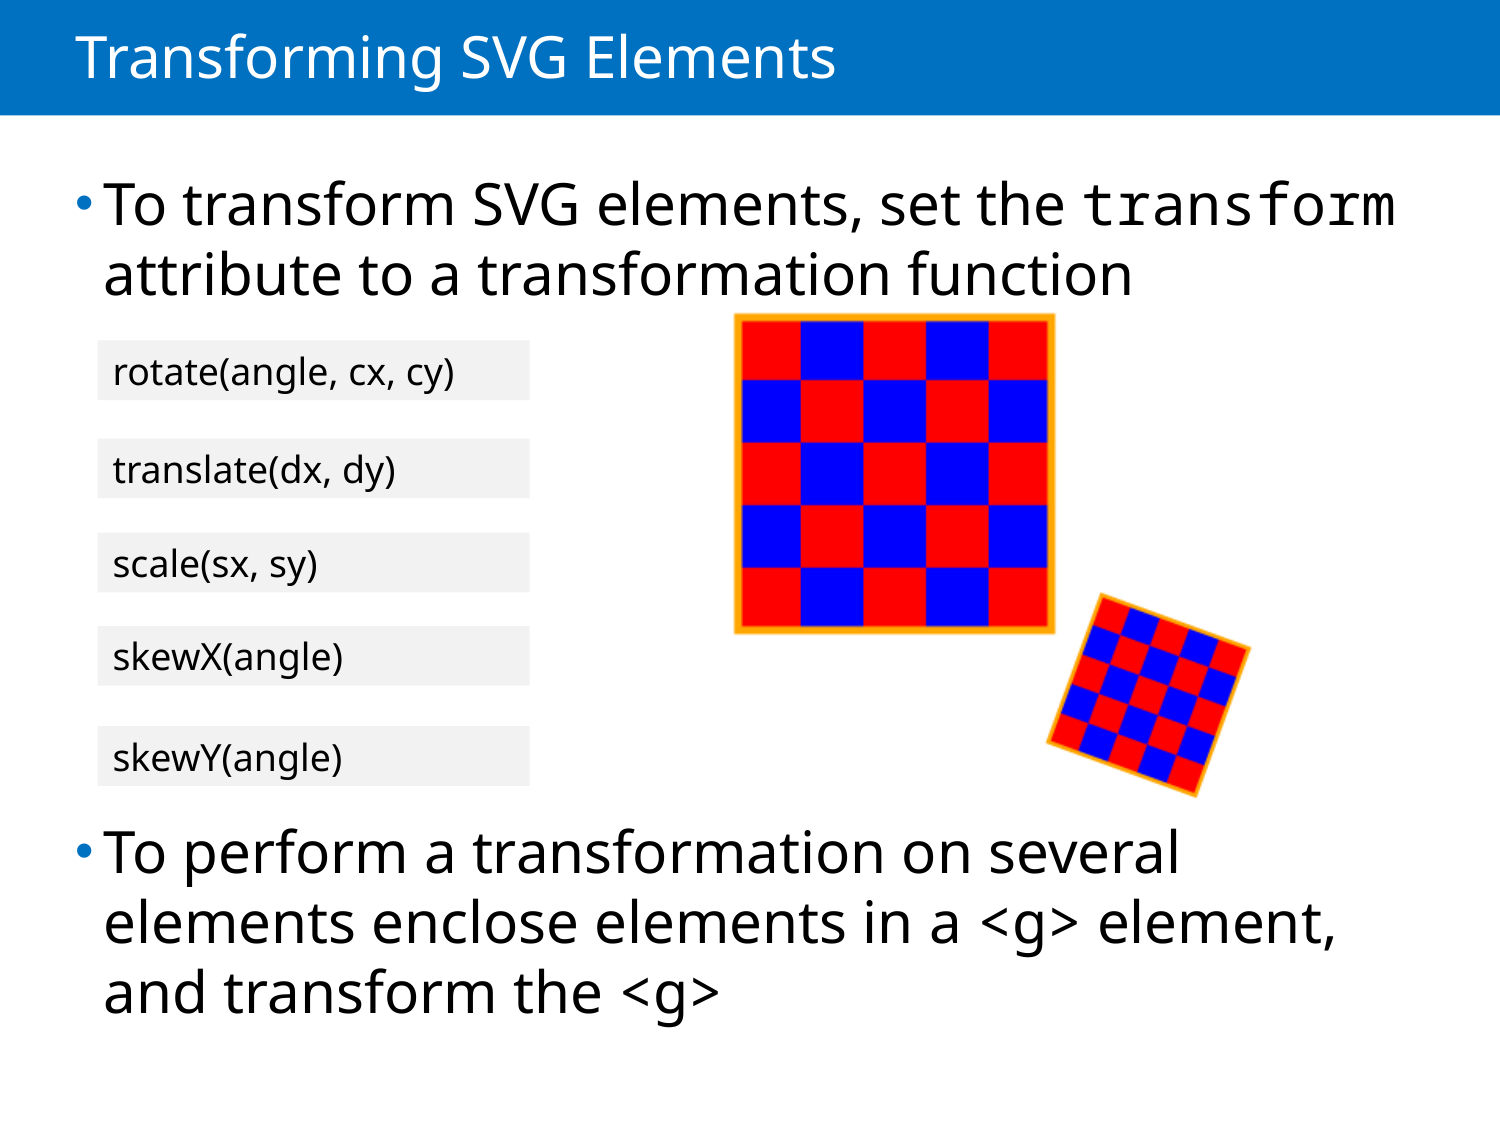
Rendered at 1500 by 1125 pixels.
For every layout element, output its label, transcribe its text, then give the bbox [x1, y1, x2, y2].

picture [729, 307, 1263, 821]
text_box skewX(angle) [97, 626, 530, 686]
text_box translate(dx, dy) [97, 438, 530, 499]
text_box scale(sx, sy) [97, 532, 530, 593]
text_box skewY(angle) [97, 726, 530, 786]
text_box rotate(angle, cx, cy) [97, 340, 530, 401]
text_box To transform SVG elements, set the transform attribute to a transformation function To perform a transformation on several elements enclose elements in a <g> element, and transform the <g> [75, 167, 1408, 1012]
title Transforming SVG Elements [75, 0, 1351, 122]
